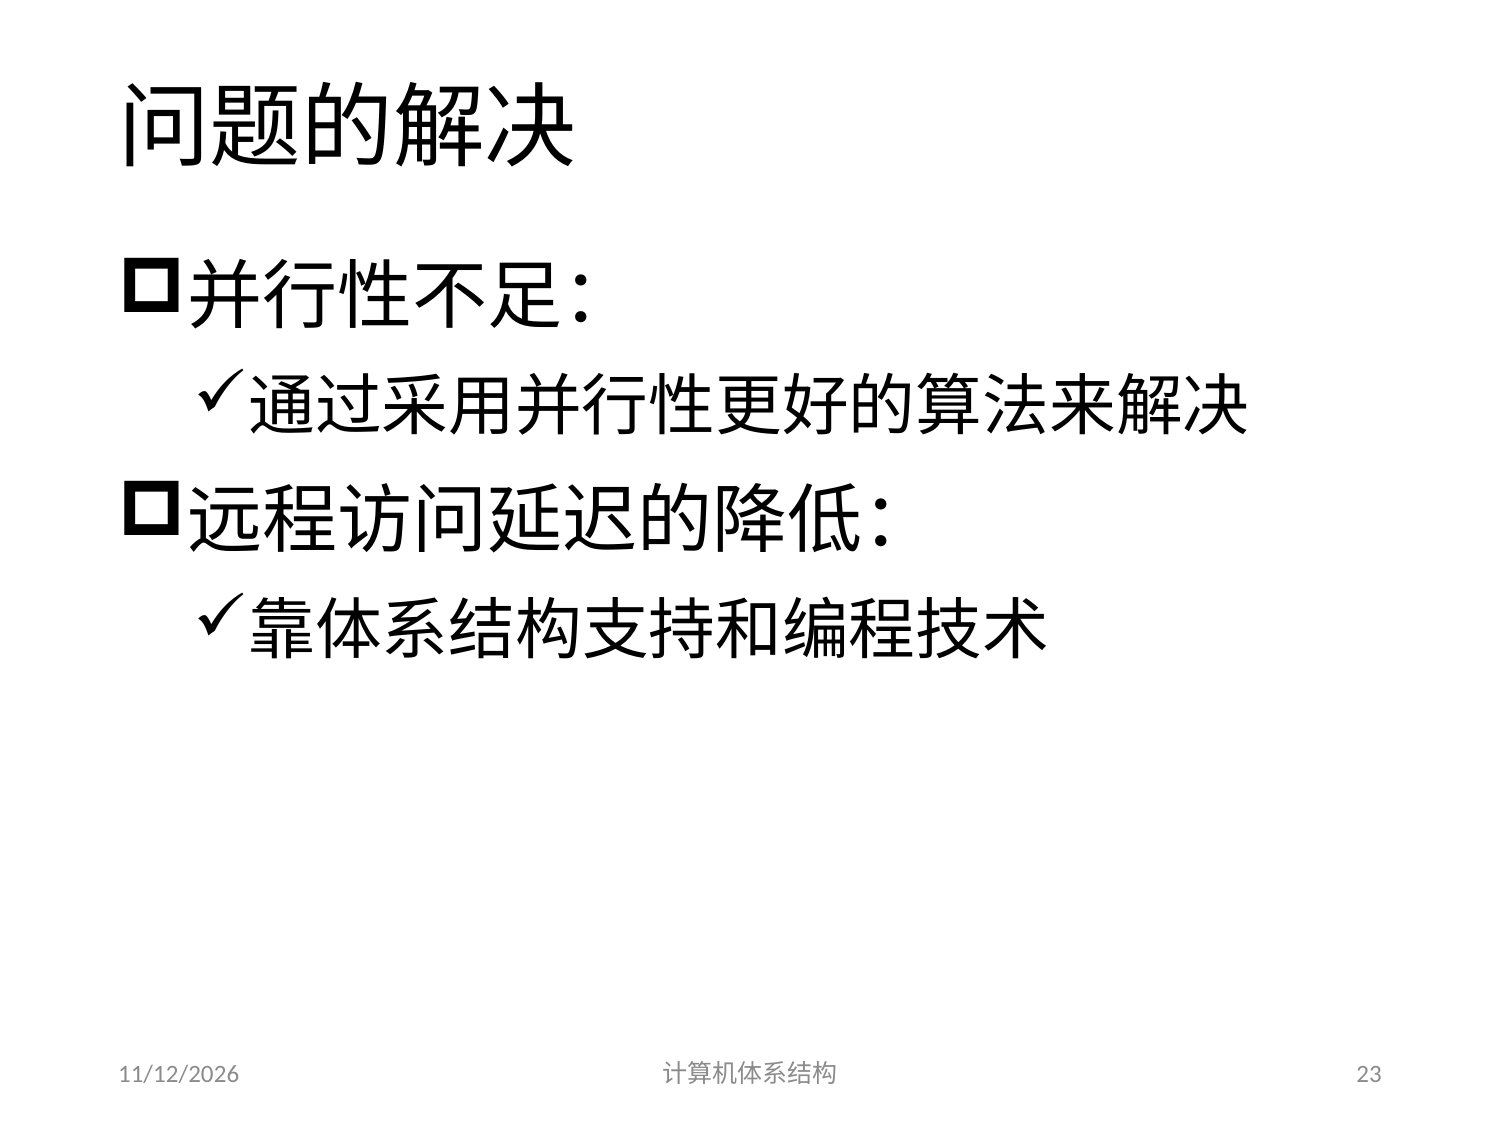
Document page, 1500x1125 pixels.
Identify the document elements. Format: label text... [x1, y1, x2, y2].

list 并行性不足： 通过采用并行性更好的算法来解决 远程访问延迟的降低： 靠体系结构支持和编程技术 [103, 250, 1397, 1014]
footer 计算机体系结构 [496, 1042, 1004, 1103]
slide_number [103, 1042, 441, 1103]
title 问题的解决 [103, 59, 1397, 200]
slide_number 23 [1059, 1042, 1397, 1103]
